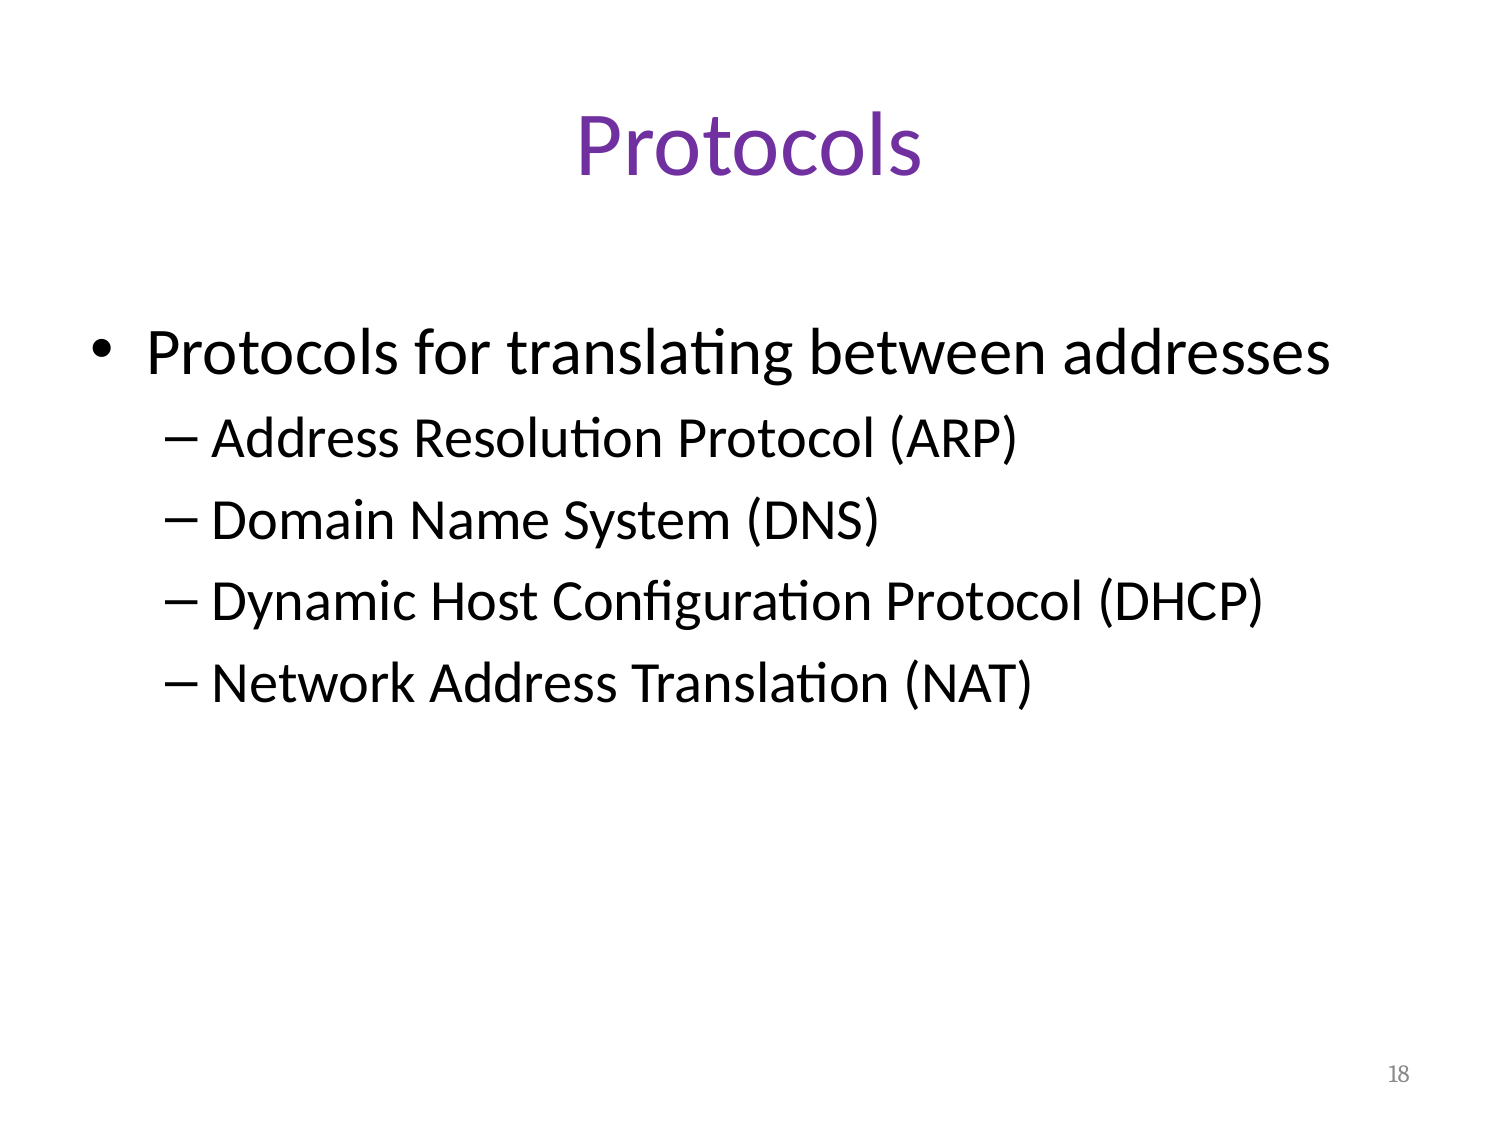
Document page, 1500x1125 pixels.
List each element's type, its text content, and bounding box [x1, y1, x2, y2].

list Protocols for translating between addresses Address Resolution Protocol (ARP) Domain Name System (DNS) Dynamic Host Configuration Protocol (DHCP) Network Address Translation (NAT) [75, 299, 1425, 1005]
title Protocols [75, 45, 1425, 233]
slide_number 18 [1074, 1042, 1425, 1103]
